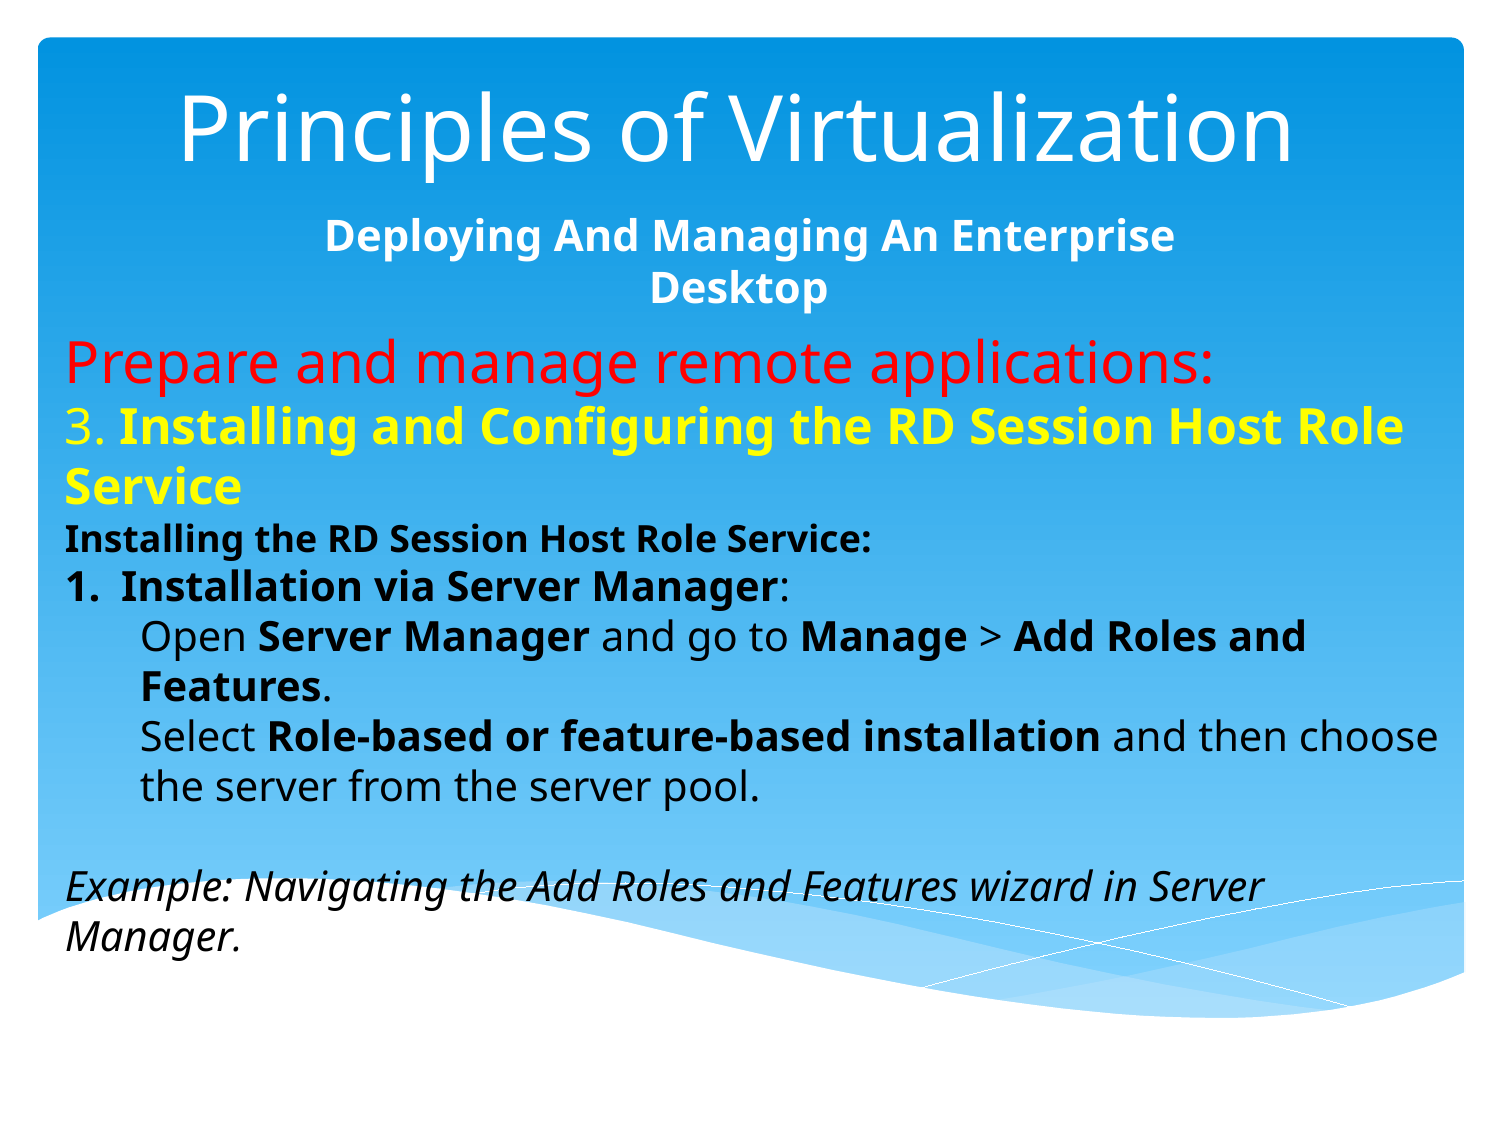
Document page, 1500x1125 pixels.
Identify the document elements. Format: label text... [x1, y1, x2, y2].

text_box Prepare and manage remote applications: 3. Installing and Configuring the RD Session Host Role Service Installing the RD Session Host Role Service: Installation via Server Manager: Open Server Manager and go to Manage > Add Roles and Features. Select Role-based or feature-based installation and then choose the server from the server pool. Example: Navigating the Add Roles and Features wizard in Server Manager. [49, 317, 1463, 968]
subtitle Deploying And Managing An Enterprise Desktop [225, 200, 1275, 317]
title Principles of Virtualization [99, 50, 1375, 188]
